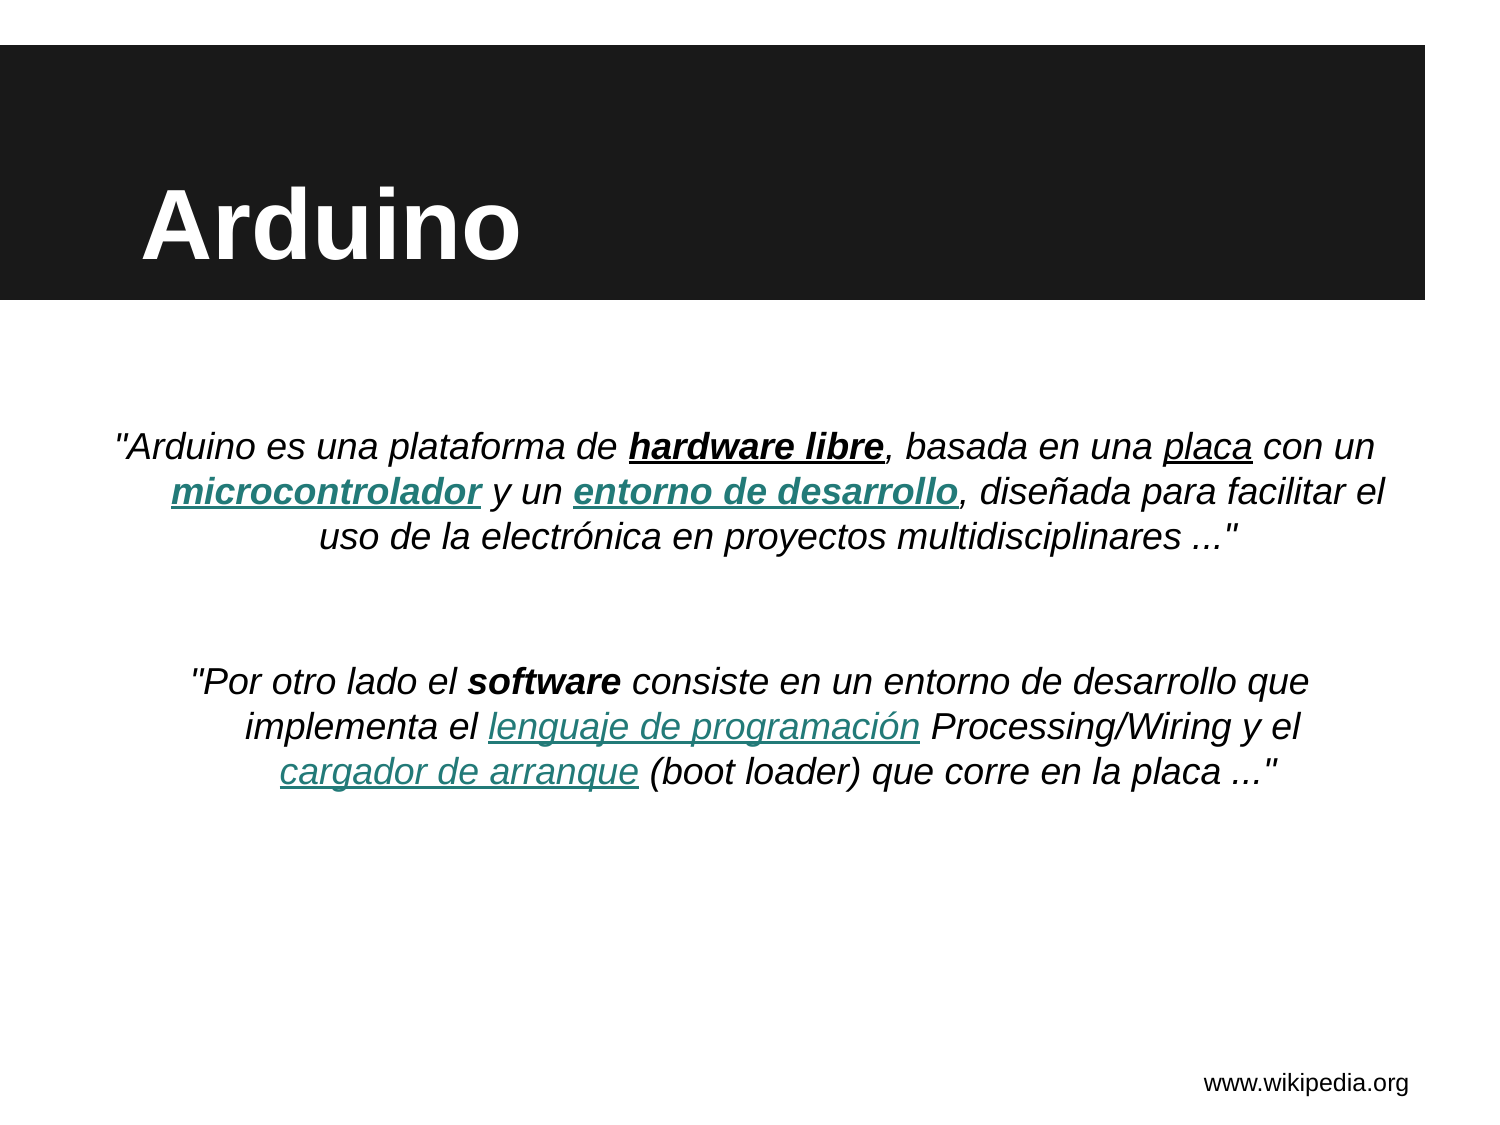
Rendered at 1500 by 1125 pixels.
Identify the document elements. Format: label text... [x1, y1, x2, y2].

list "Arduino es una plataforma de hardware libre, basada en una placa con un microcontrolador y un entorno de desarrollo, diseñada para facilitar el uso de la electrónica en proyectos multidisciplinares ..." "Por otro lado el software consiste en un entorno de desarrollo que implementa el lenguaje de programación Processing/Wiring y el cargador de arranque (boot loader) que corre en la placa ..." www.wikipedia.org [75, 319, 1425, 1078]
title Arduino [75, 45, 1425, 295]
